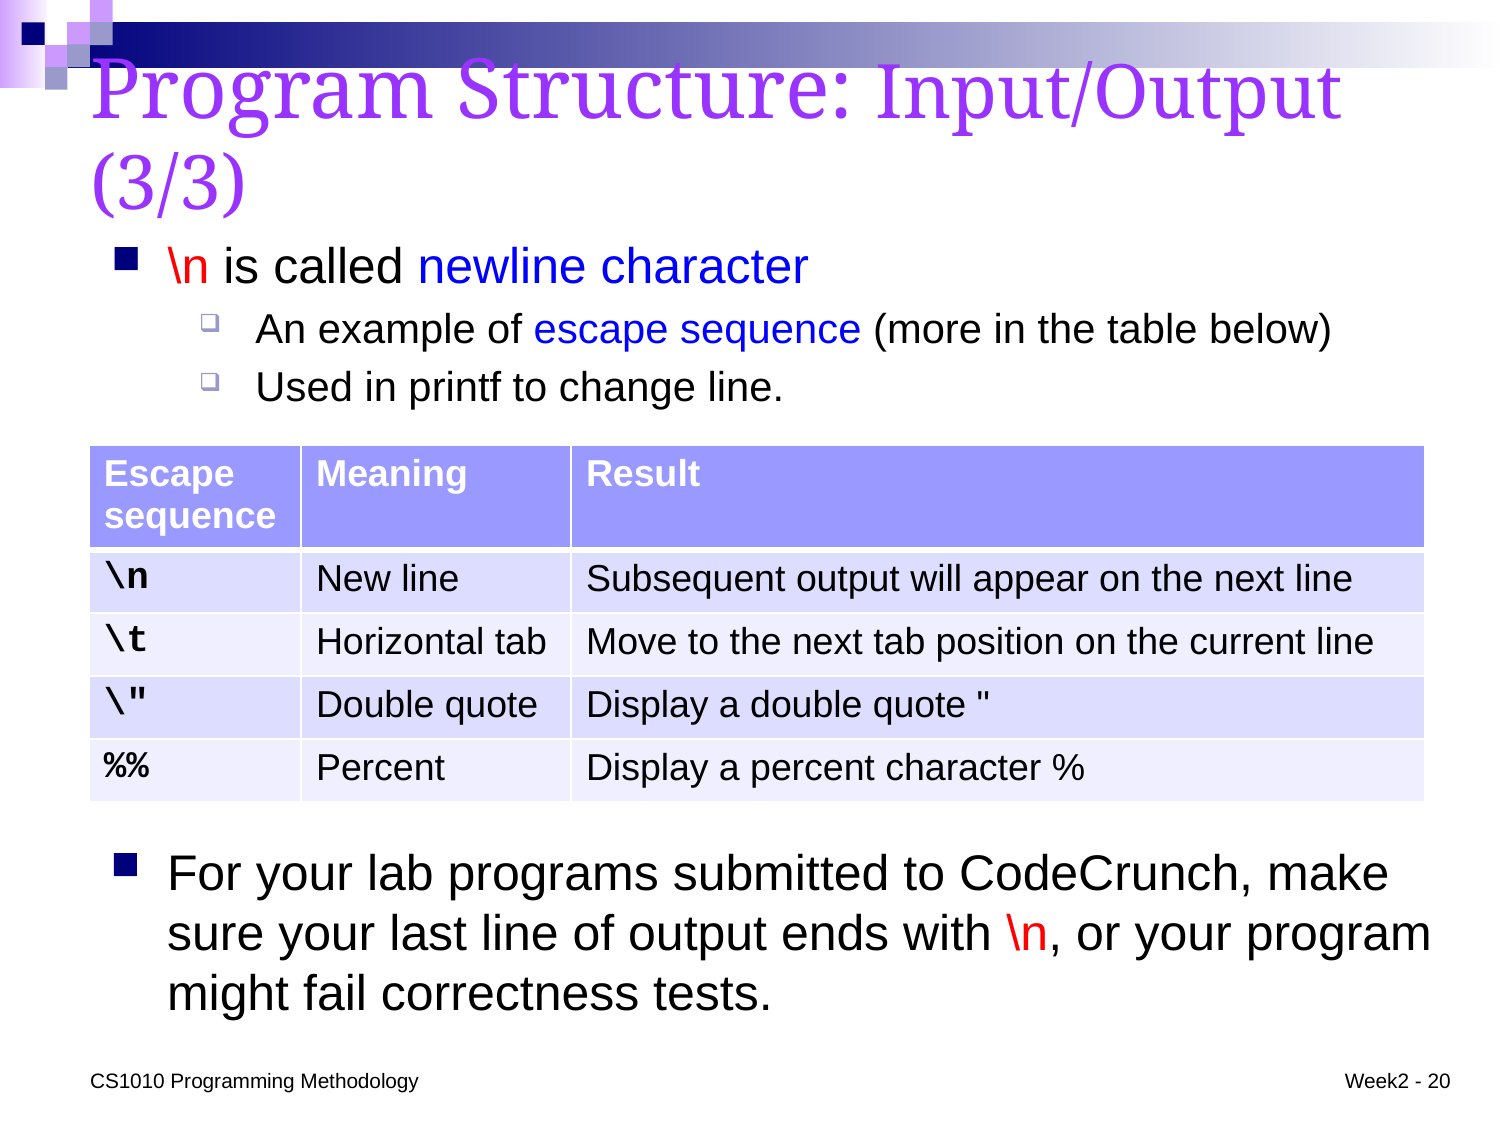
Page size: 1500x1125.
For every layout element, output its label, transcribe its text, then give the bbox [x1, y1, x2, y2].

title Program Structure: Input/Output (3/3) [74, 63, 1426, 197]
table_cell New line [302, 553, 570, 612]
footer CS1010 Programming Methodology [74, 432, 439, 1101]
table_cell Subsequent output will appear on the next line [572, 553, 1424, 612]
table_cell Percent [302, 740, 570, 801]
table_cell Move to the next tab position on the current line [572, 614, 1424, 675]
table_cell \n [90, 553, 300, 612]
table_header Meaning [302, 446, 570, 547]
table_cell Horizontal tab [302, 614, 570, 675]
table_cell %% [90, 740, 300, 801]
table_cell Double quote [302, 677, 570, 738]
table_cell Display a percent character % [572, 740, 1424, 801]
table_header Result [572, 446, 1424, 547]
table_cell \t [90, 614, 300, 675]
table_cell \" [90, 677, 300, 738]
table_header Escape sequence [90, 446, 300, 547]
table_cell Display a double quote " [572, 677, 1424, 738]
text_box \n is called newline character An example of escape sequence (more in the table below) Used in printf to change line. [96, 226, 1459, 418]
text_box Week2 - 20 [1258, 1060, 1466, 1100]
text_box For your lab programs submitted to CodeCrunch, make sure your last line of output ends with \n, or your program might fail correctness tests. [95, 832, 1459, 1028]
